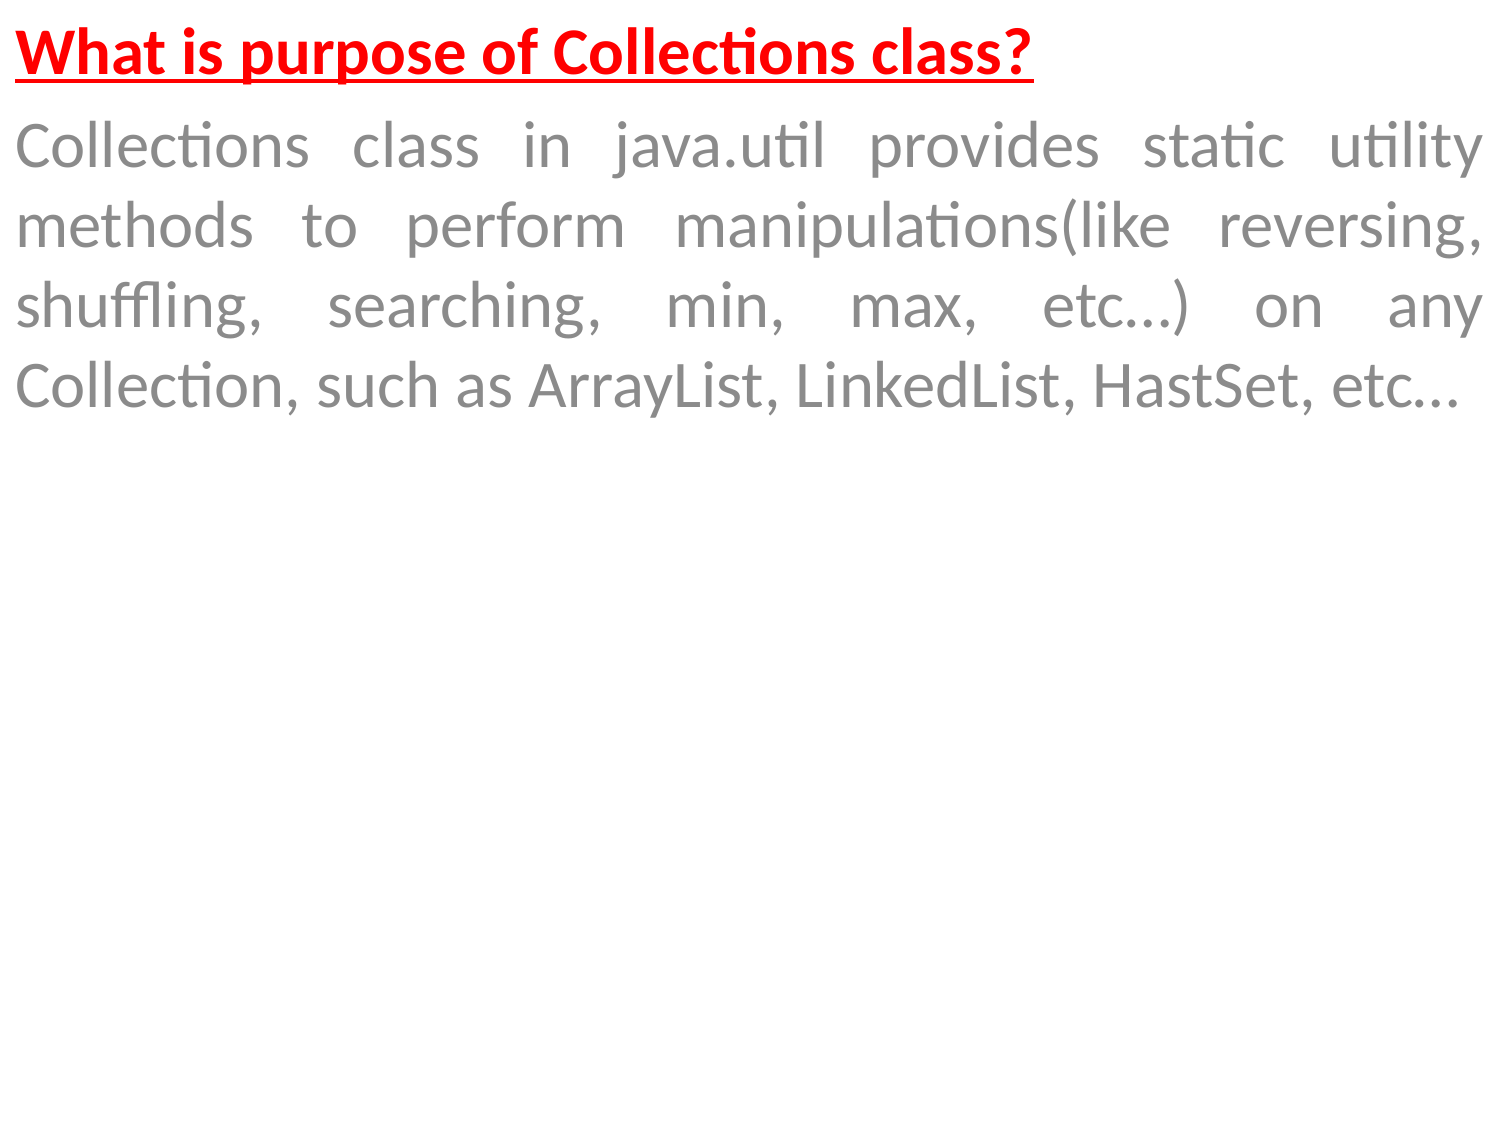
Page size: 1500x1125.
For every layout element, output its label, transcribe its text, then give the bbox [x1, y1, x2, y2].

subtitle What is purpose of Collections class? Collections class in java.util provides static utility methods to perform manipulations(like reversing, shuffling, searching, min, max, etc…) on any Collection, such as ArrayList, LinkedList, HastSet, etc… [0, 0, 1500, 1125]
